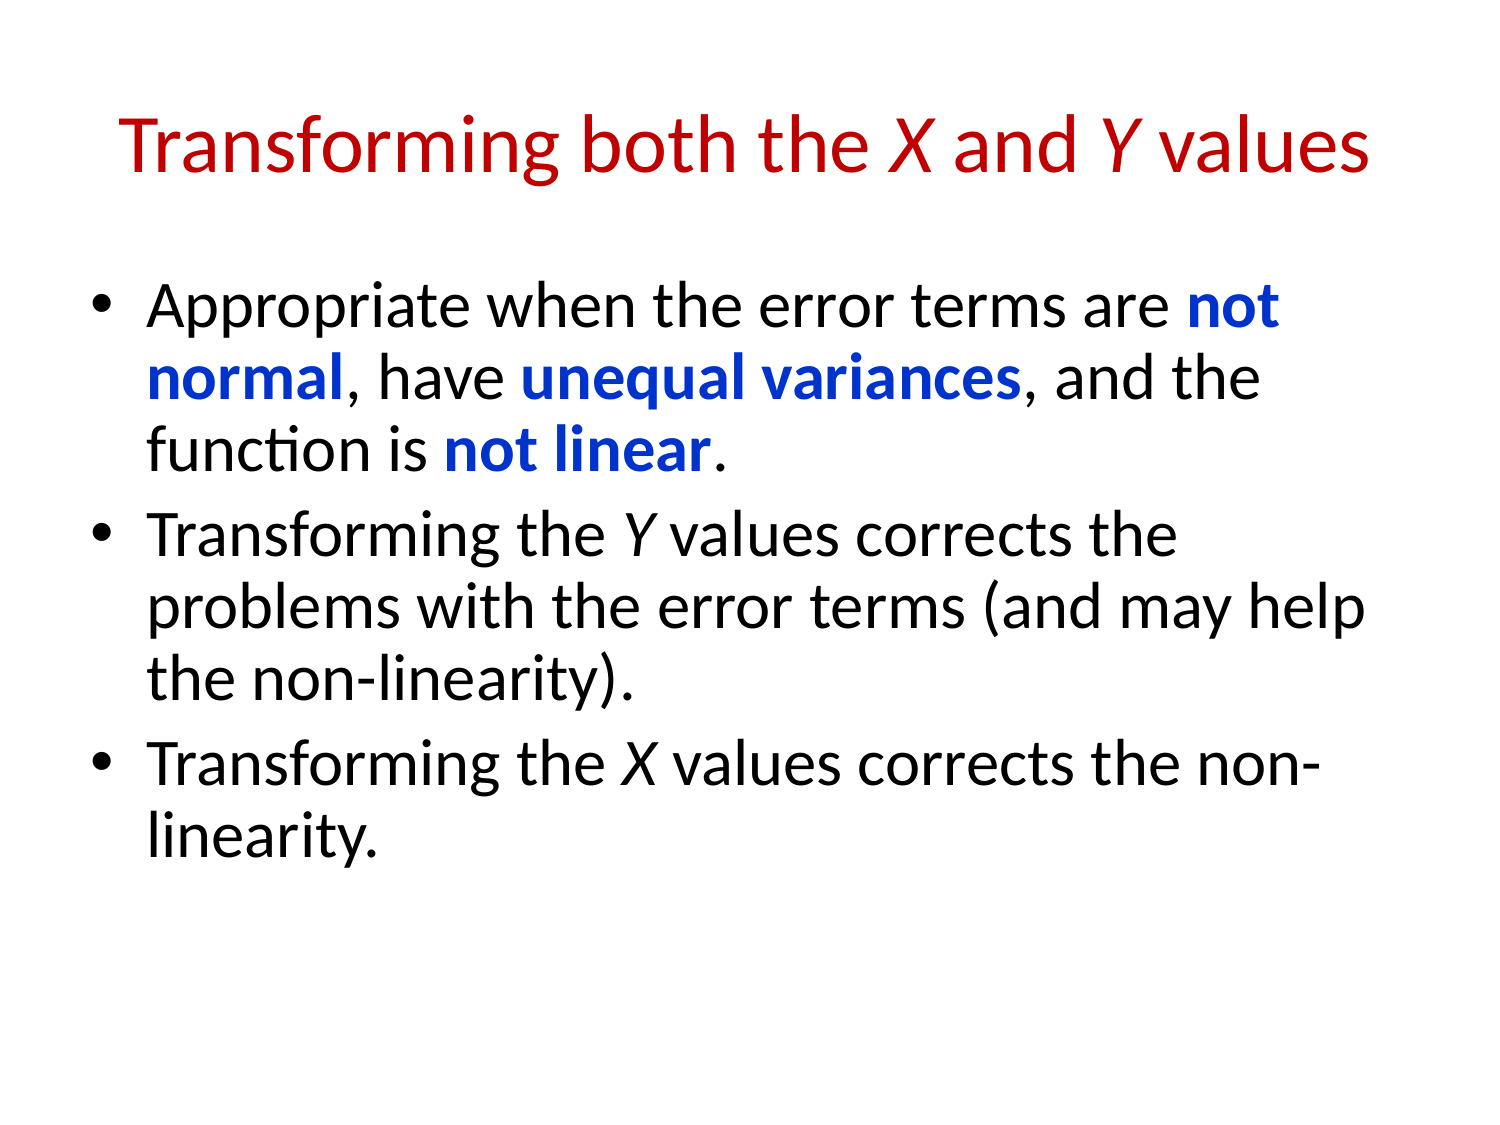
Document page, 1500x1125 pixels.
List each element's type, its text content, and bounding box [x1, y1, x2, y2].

list Appropriate when the error terms are not normal, have unequal variances, and the function is not linear. Transforming the Y values corrects the problems with the error terms (and may help the non-linearity). Transforming the X values corrects the non-linearity. [75, 262, 1425, 1005]
title Transforming both the X and Y values [48, 45, 1442, 233]
